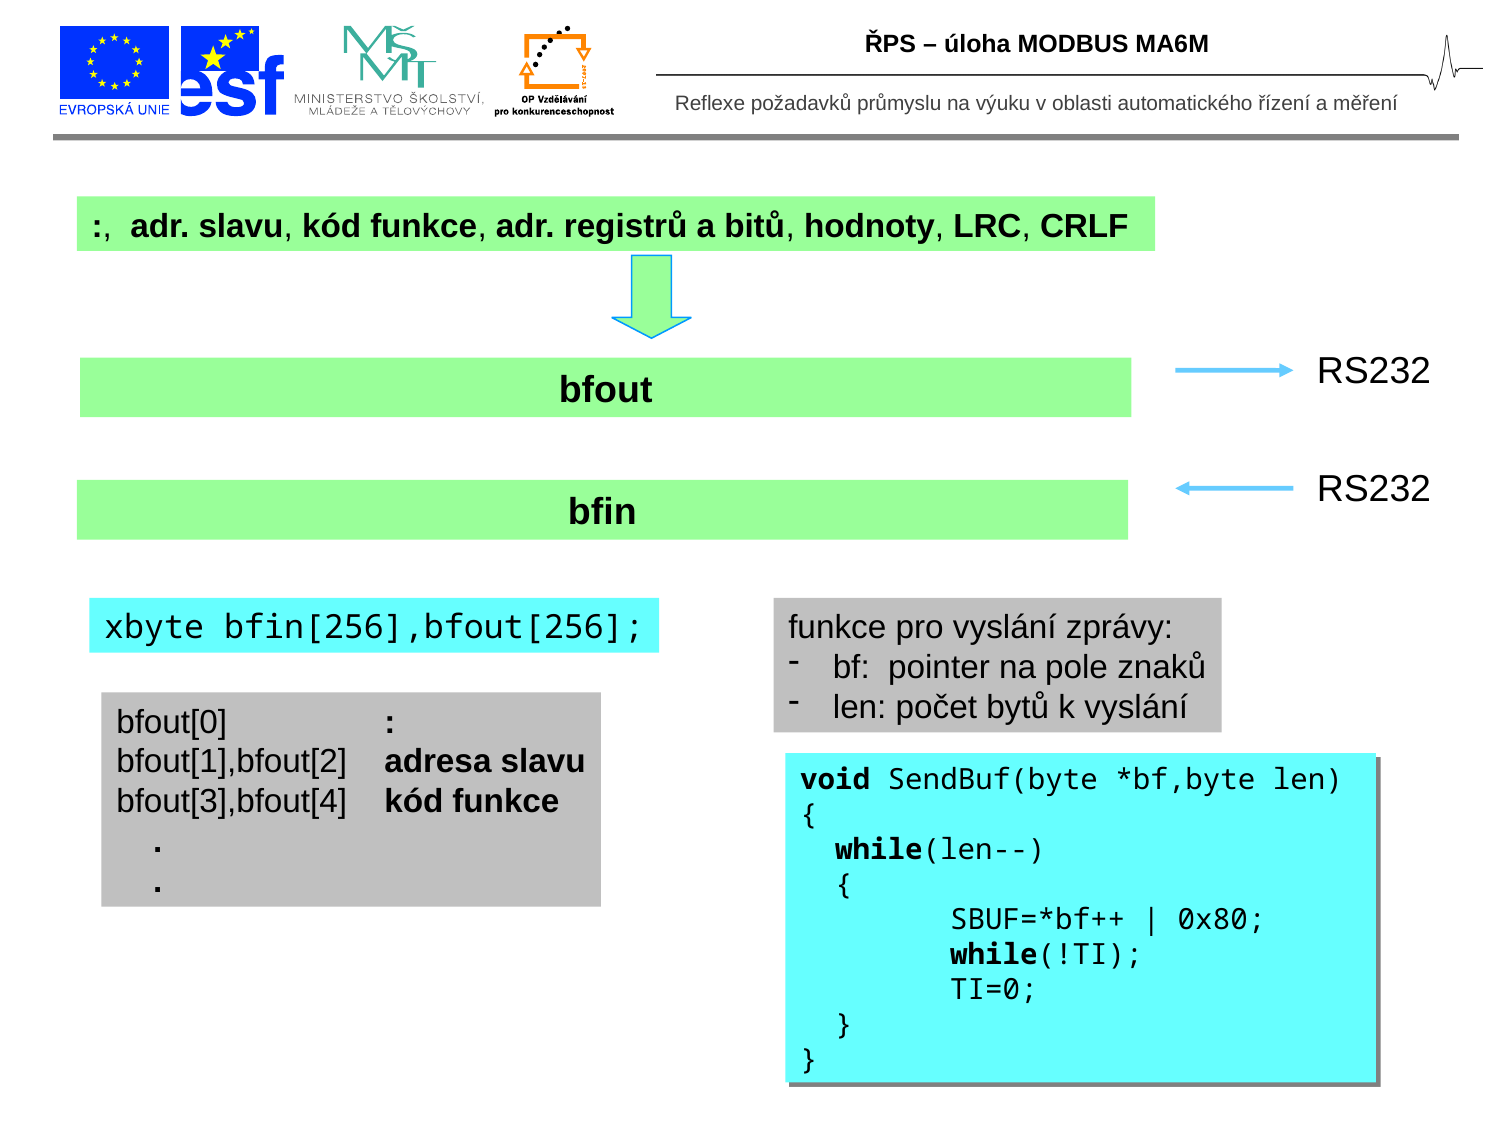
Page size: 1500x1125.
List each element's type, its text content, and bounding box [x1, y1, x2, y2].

text_box [611, 255, 692, 339]
text_box funkce pro vyslání zprávy: bf: pointer na pole znaků len: počet bytů k vyslání [773, 597, 1222, 733]
text_box :, adr. slavu, kód funkce, adr. registrů a bitů, hodnoty, LRC, CRLF [76, 196, 1156, 251]
text_box void SendBuf(byte *bf,byte len) { while(len--) { SBUF=*bf++ | 0x80; while(!TI); TI=0; } } [785, 753, 1376, 1083]
text_box bfout[0] : bfout[1],bfout[2] adresa slavu bfout[3],bfout[4] kód funkce . . [101, 692, 601, 907]
text_box [1175, 482, 1294, 495]
text_box RS232 [1302, 338, 1447, 398]
text_box ŘPS – úloha MODBUS MA6M [644, 20, 1430, 68]
text_box bfout [80, 357, 1132, 418]
text_box bfin [76, 479, 1129, 540]
text_box xbyte bfin[256],bfout[256]; [89, 597, 660, 653]
picture [656, 34, 1483, 91]
text_box RS232 [1302, 456, 1447, 516]
text_box [1175, 364, 1294, 377]
